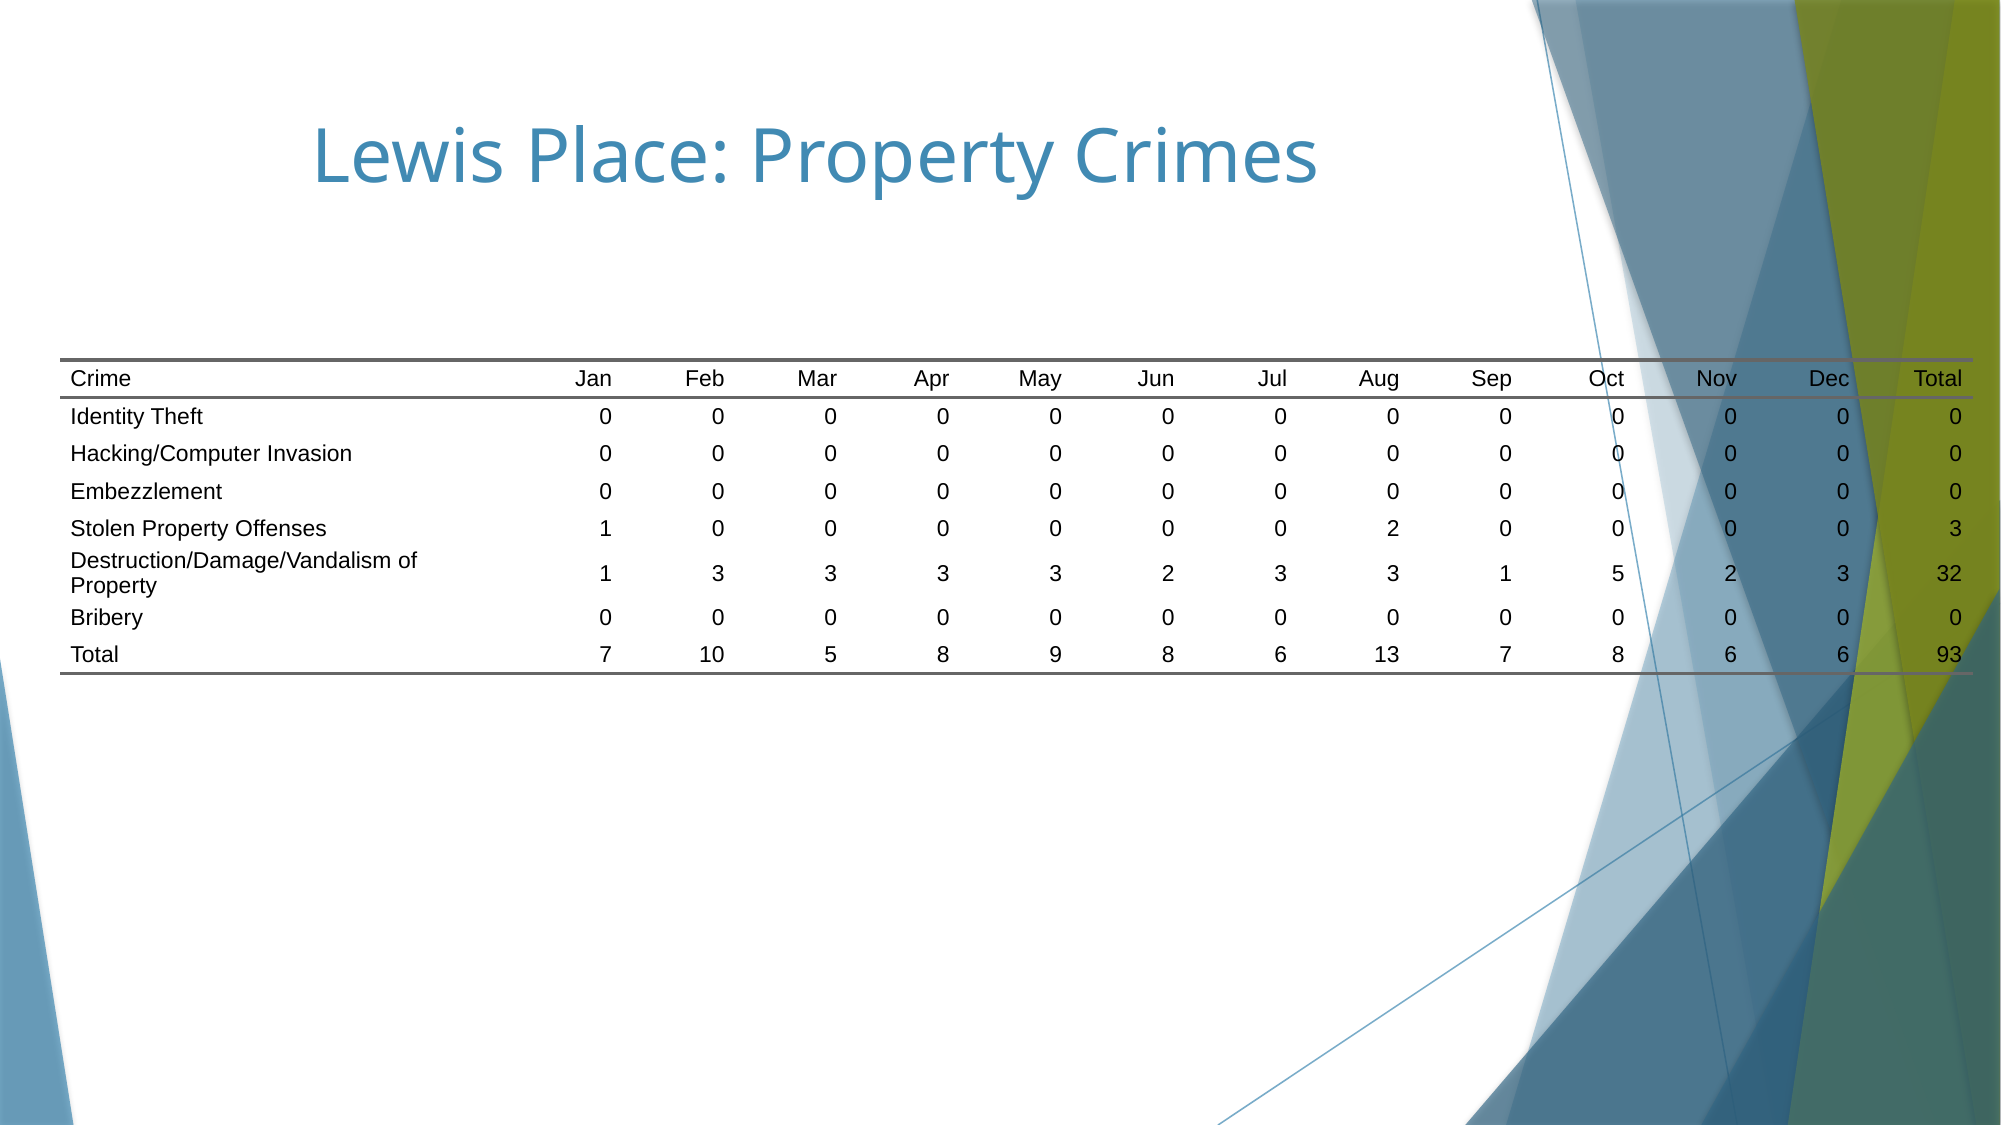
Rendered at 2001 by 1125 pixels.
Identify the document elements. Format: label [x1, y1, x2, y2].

table_cell [60, 399, 1973, 672]
table_header [60, 362, 1973, 396]
title [111, 99, 1522, 317]
